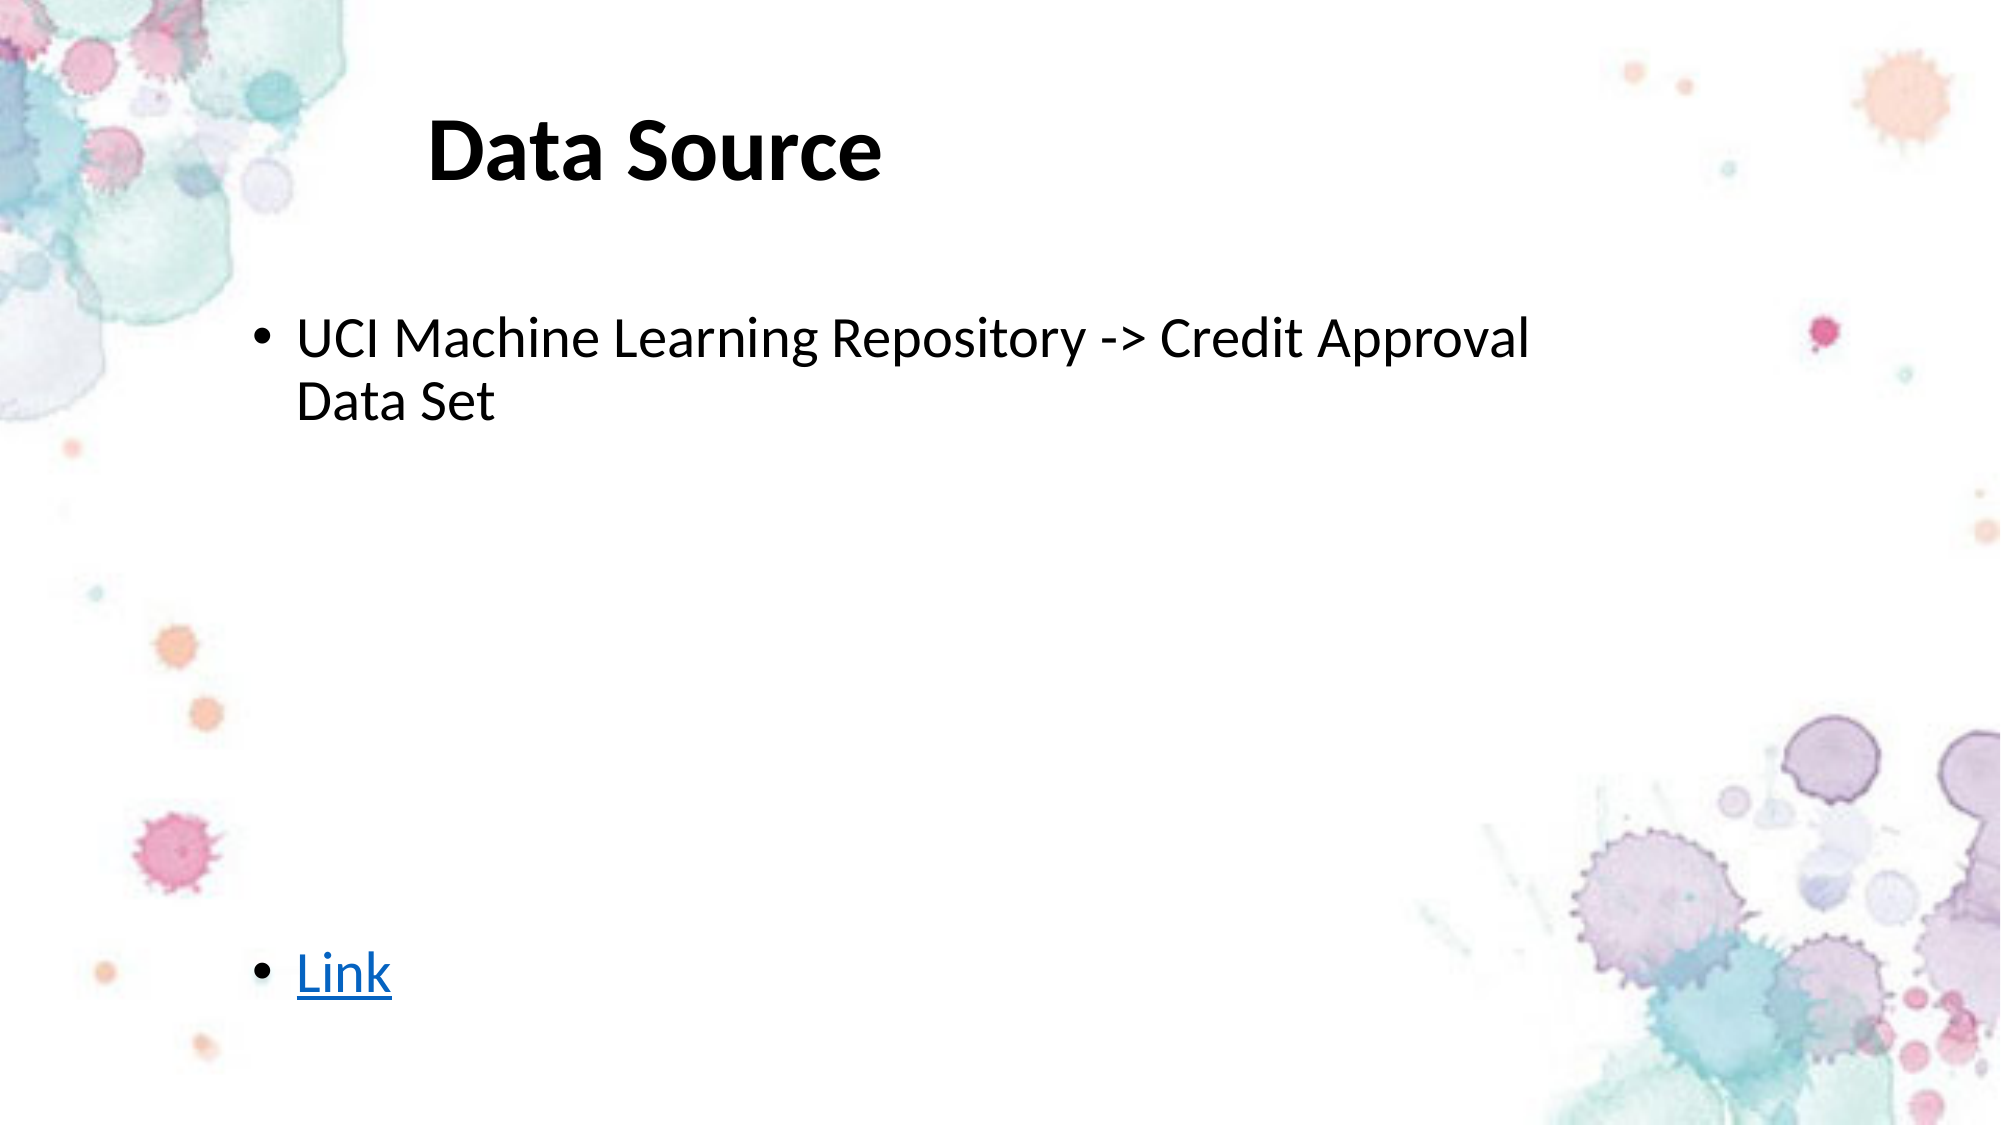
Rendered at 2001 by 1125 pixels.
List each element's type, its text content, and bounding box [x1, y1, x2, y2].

picture [0, 0, 2001, 1125]
title Data Source [412, 41, 1617, 260]
list UCI Machine Learning Repository -> Credit Approval Data Set Link [236, 299, 1658, 1014]
